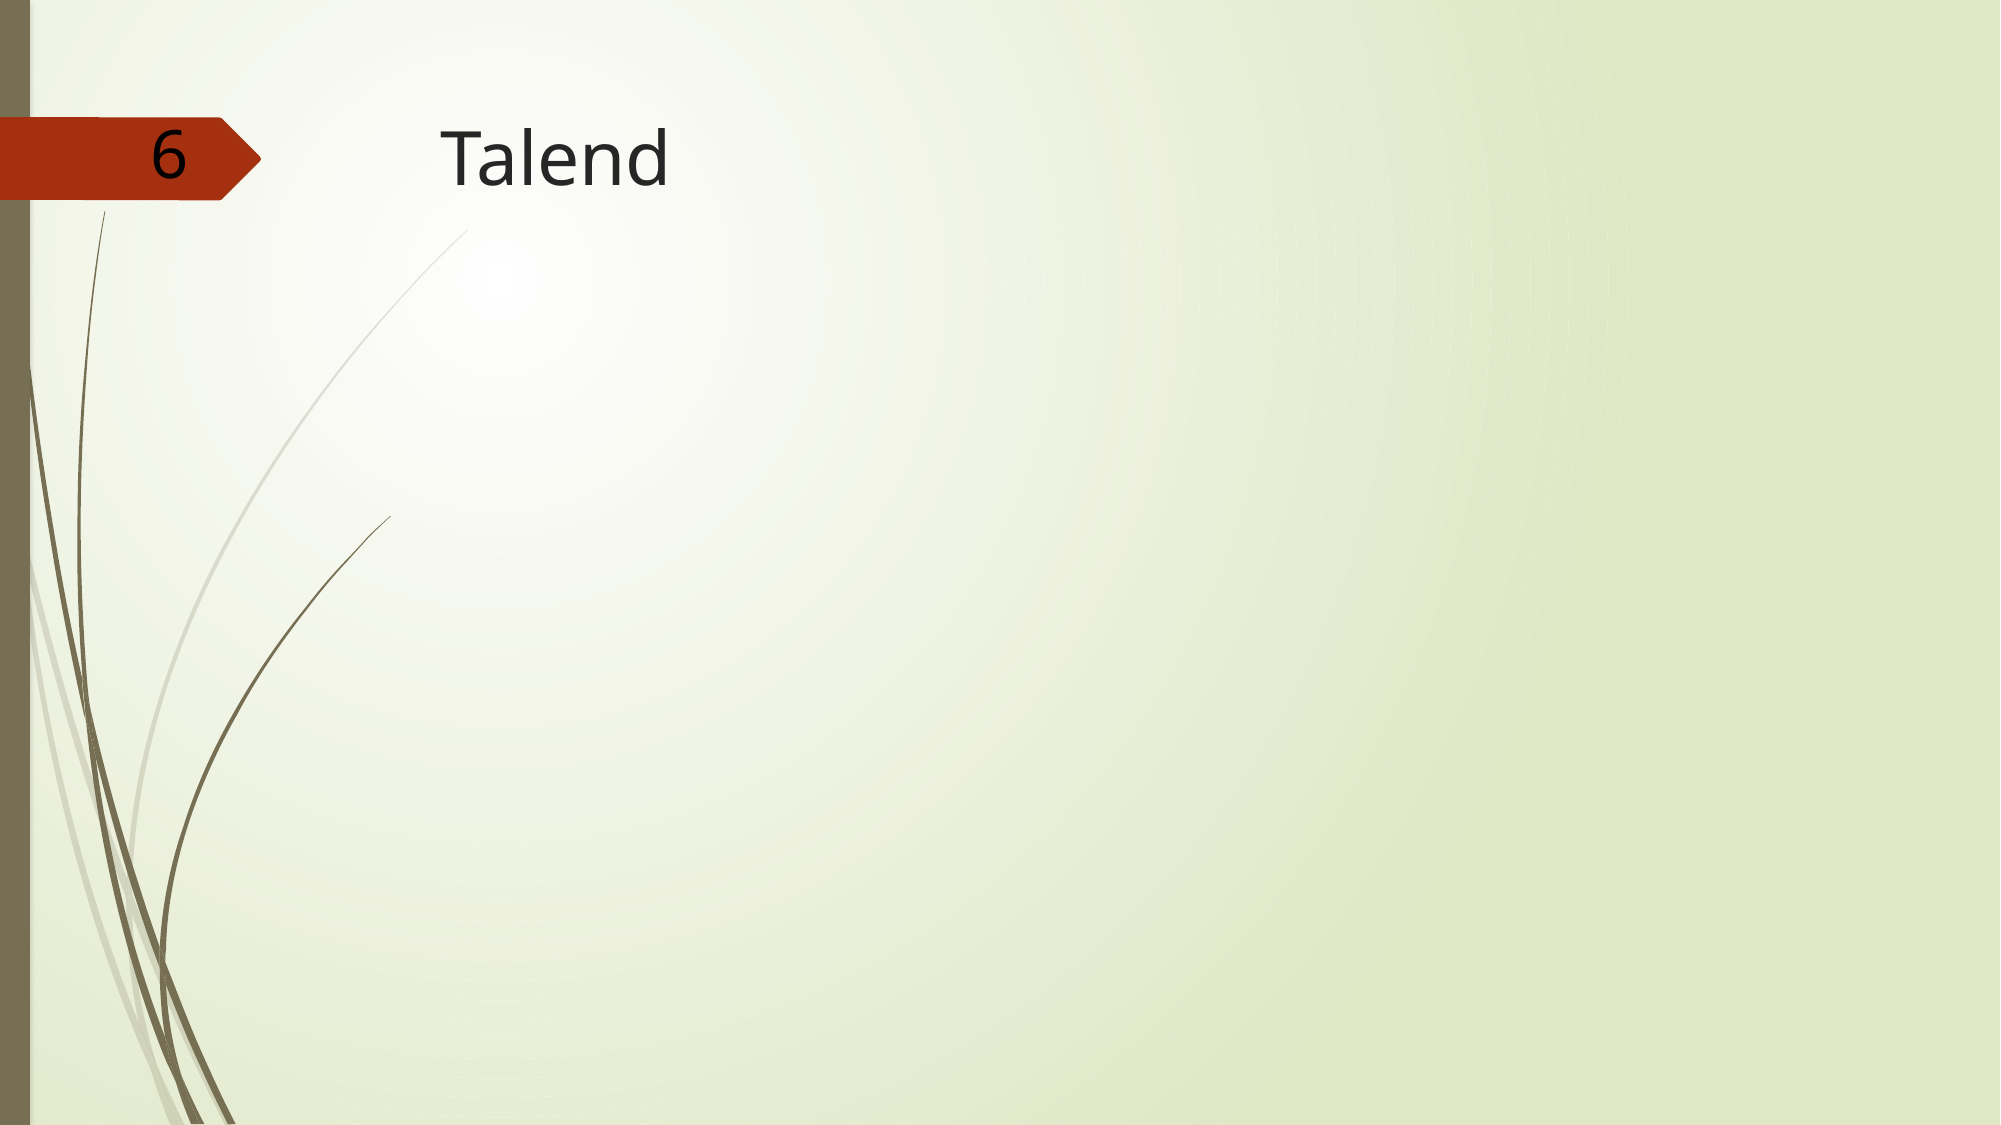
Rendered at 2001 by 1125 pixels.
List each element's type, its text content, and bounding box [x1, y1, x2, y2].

title Talend [425, 102, 1888, 313]
text_box 6 [135, 104, 249, 200]
